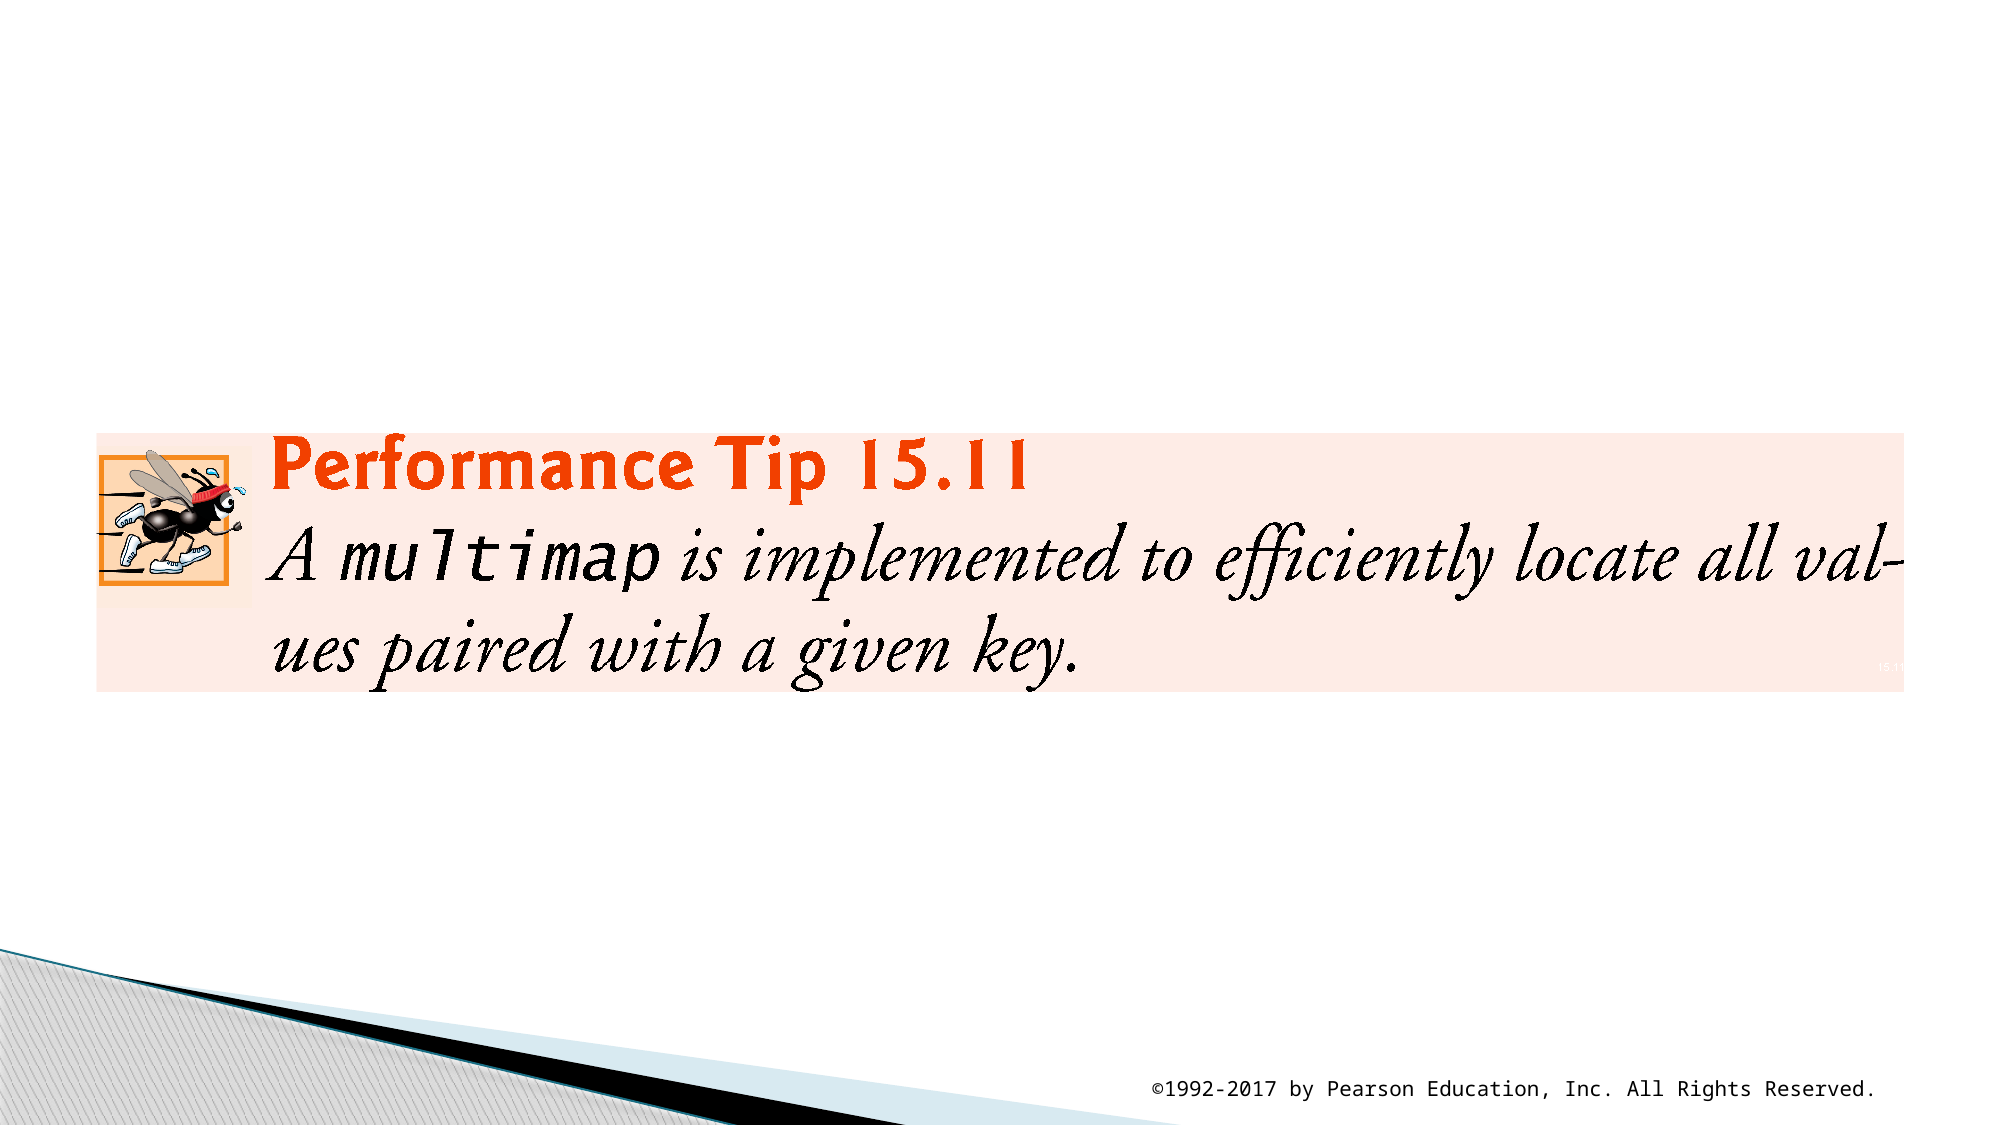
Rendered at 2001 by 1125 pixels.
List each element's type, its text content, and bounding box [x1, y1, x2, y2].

picture [0, 336, 2000, 789]
footer ©1992-2017 by Pearson Education, Inc. All Rights Reserved. [866, 1051, 1892, 1112]
